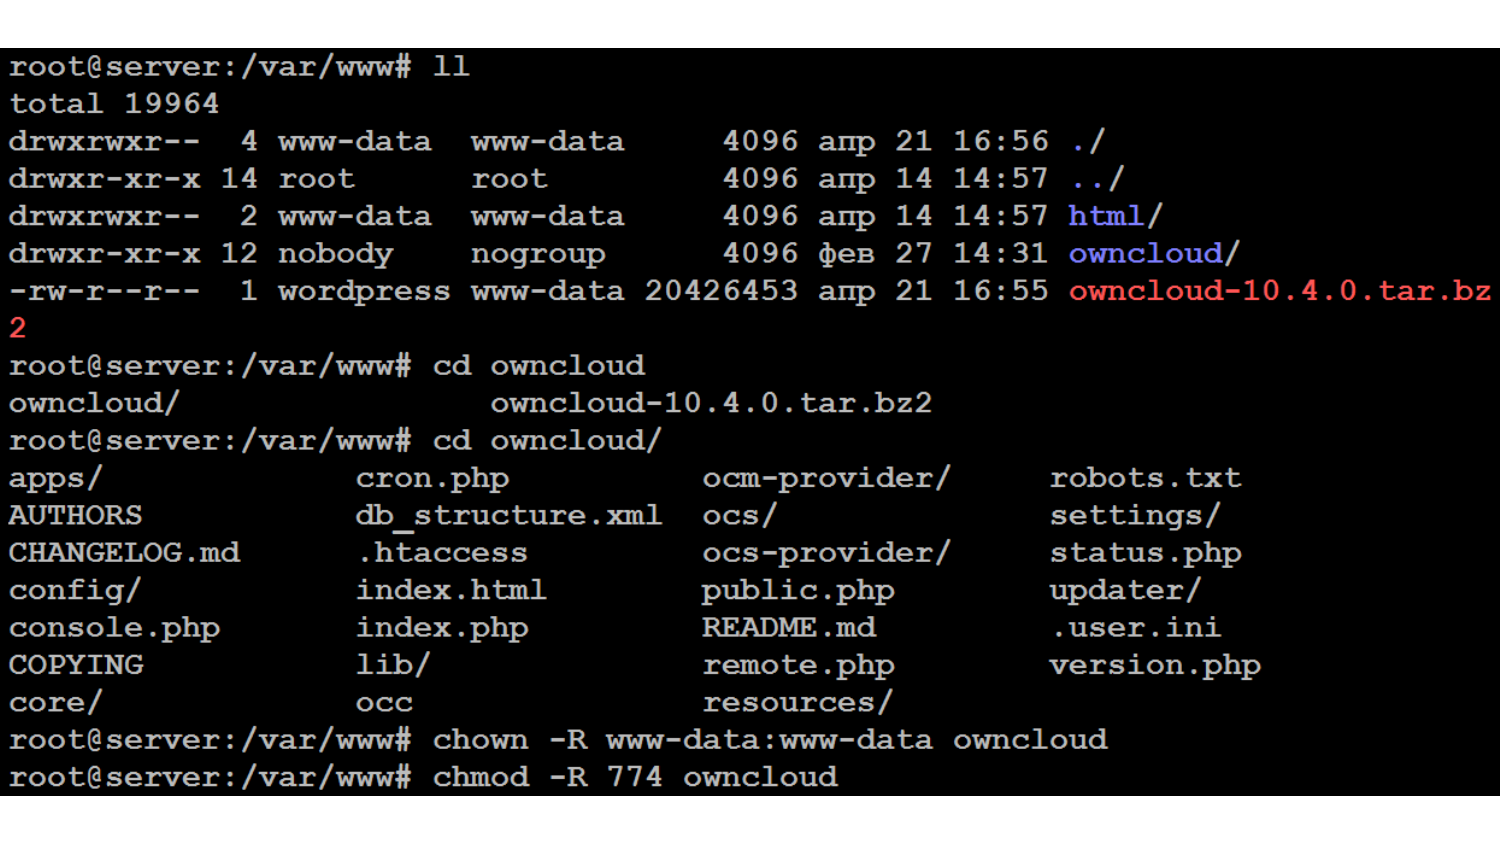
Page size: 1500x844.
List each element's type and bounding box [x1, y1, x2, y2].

picture [0, 48, 1500, 796]
